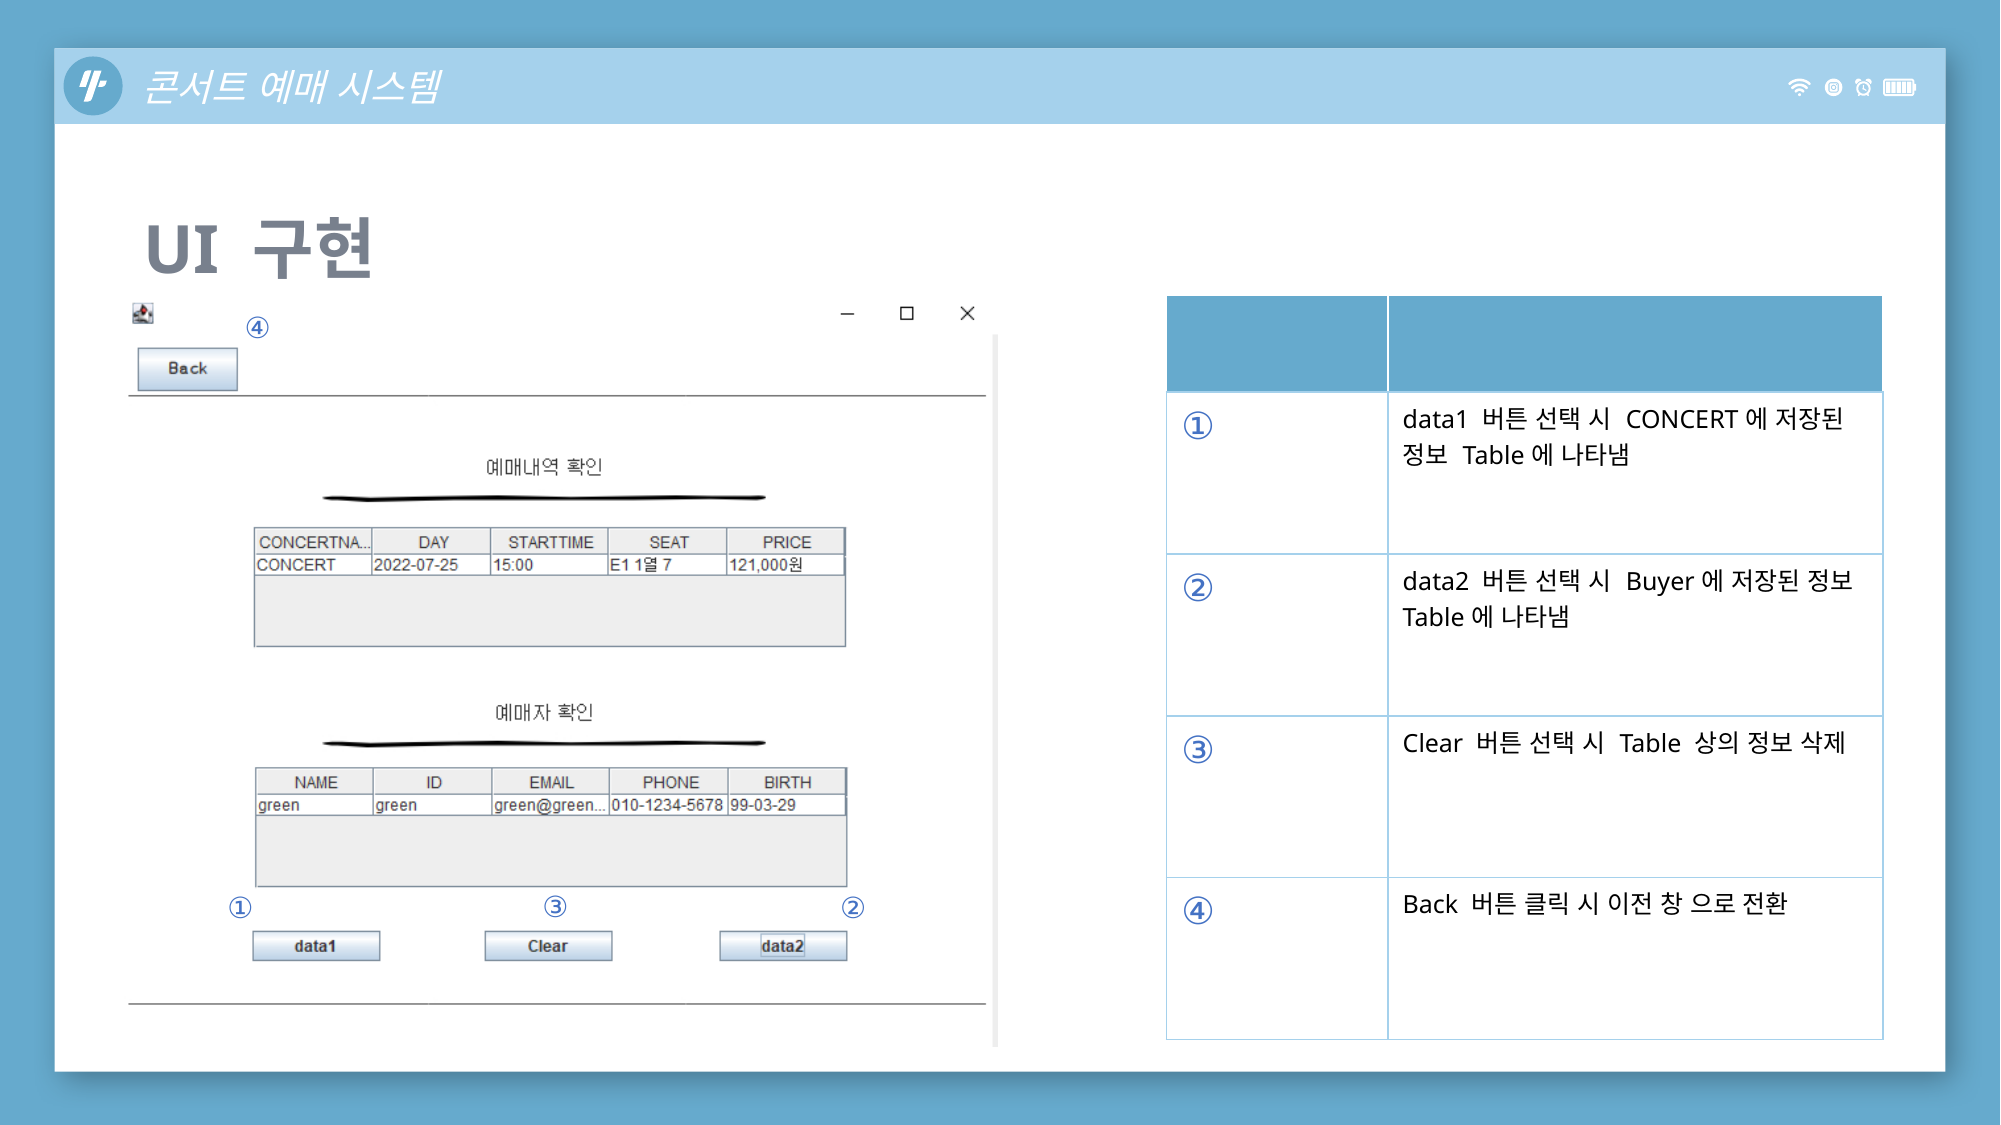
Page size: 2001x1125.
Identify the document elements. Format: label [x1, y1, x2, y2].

picture [122, 295, 998, 1047]
text_box [54, 48, 1946, 1072]
